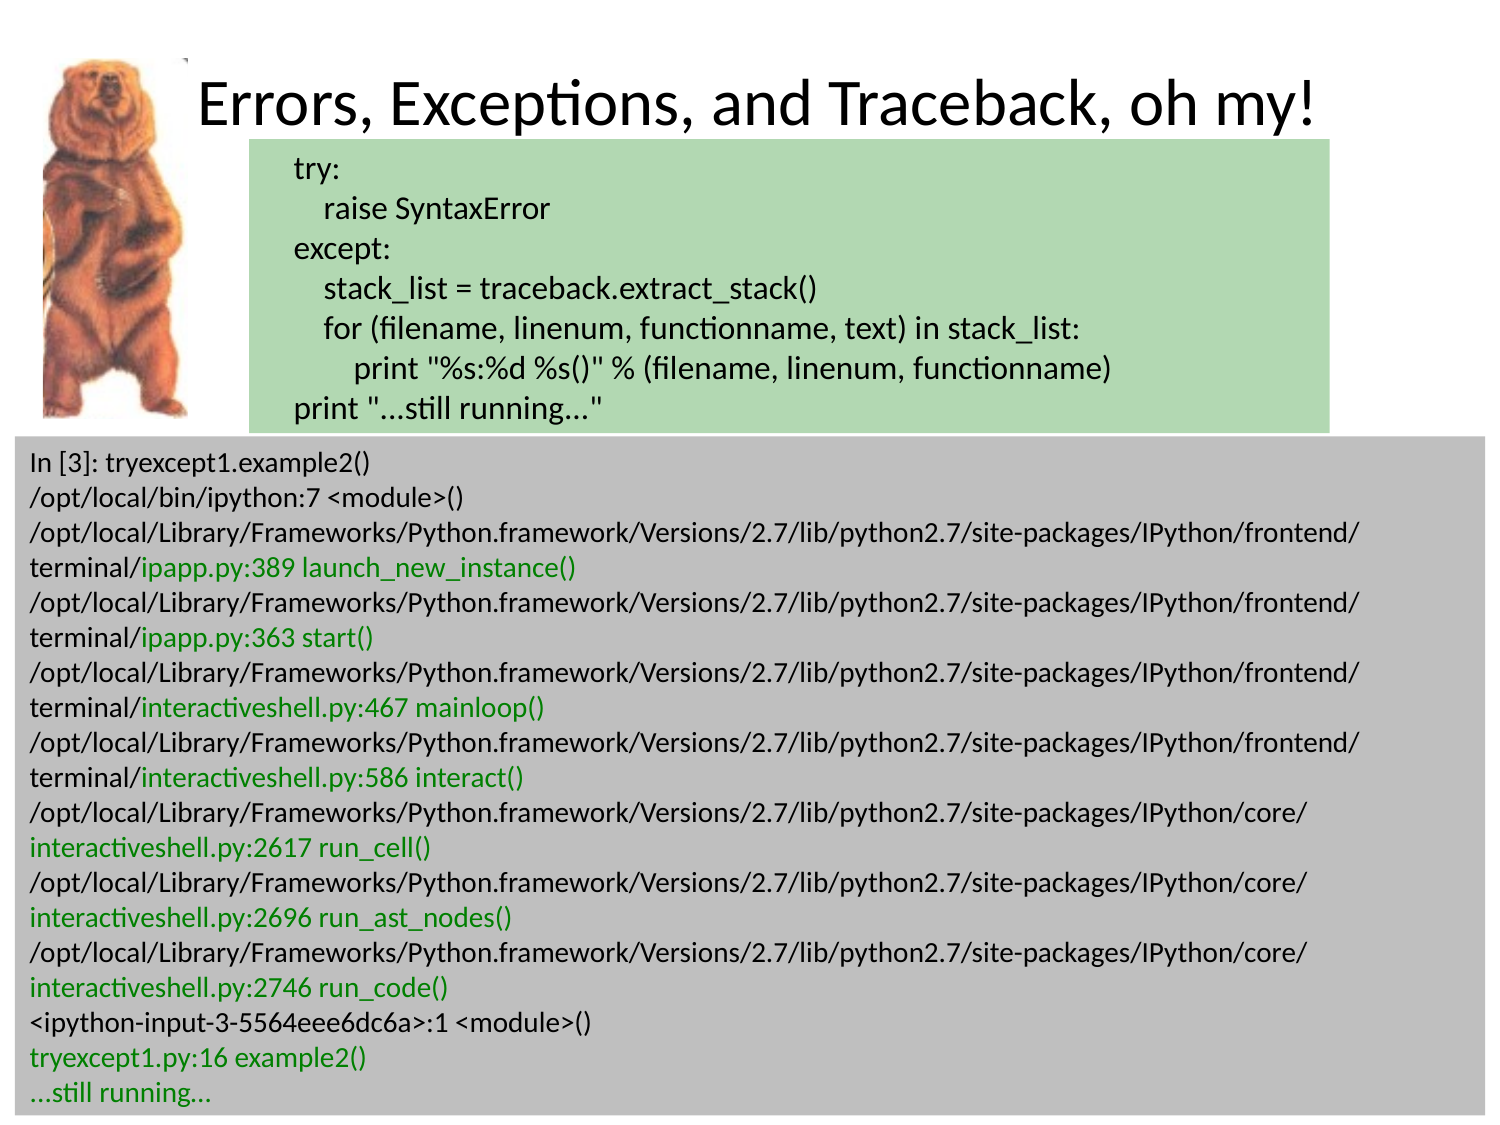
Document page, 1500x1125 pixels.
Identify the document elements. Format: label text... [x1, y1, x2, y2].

text_box try: raise SyntaxError except: stack_list = traceback.extract_stack() for (filename, linenum, functionname, text) in stack_list: print "%s:%d %s()" % (filename, linenum, functionname) print "...still running..." [249, 139, 1330, 434]
text_box In [3]: tryexcept1.example2() /opt/local/bin/ipython:7 <module>() /opt/local/Library/Frameworks/Python.framework/Versions/2.7/lib/python2.7/site-packages/IPython/frontend/terminal/ipapp.py:389 launch_new_instance() /opt/local/Library/Frameworks/Python.framework/Versions/2.7/lib/python2.7/site-packages/IPython/frontend/terminal/ipapp.py:363 start() /opt/local/Library/Frameworks/Python.framework/Versions/2.7/lib/python2.7/site-packages/IPython/frontend/terminal/interactiveshell.py:467 mainloop() /opt/local/Library/Frameworks/Python.framework/Versions/2.7/lib/python2.7/site-packages/IPython/frontend/terminal/interactiveshell.py:586 interact() /opt/local/Library/Frameworks/Python.framework/Versions/2.7/lib/python2.7/site-packages/IPython/core/interactiveshell.py:2617 run_cell() /opt/local/Library/Frameworks/Python.framework/Versions/2.7/lib/python2.7/site-packages/IPython/core/interactiveshell.py:2696 run_ast_nodes() /opt/local/Library/Frameworks/Python.framework/Versions/2.7/lib/python2.7/site-packages/IPython/core/interactiveshell.py:2746 run_code() <ipython-input-3-5564eee6dc6a>:1 <module>() tryexcept1.py:16 example2() ...still running… [14, 436, 1486, 1116]
text_box Errors, Exceptions, and Traceback, oh my! [197, 58, 1320, 139]
picture [42, 58, 189, 420]
